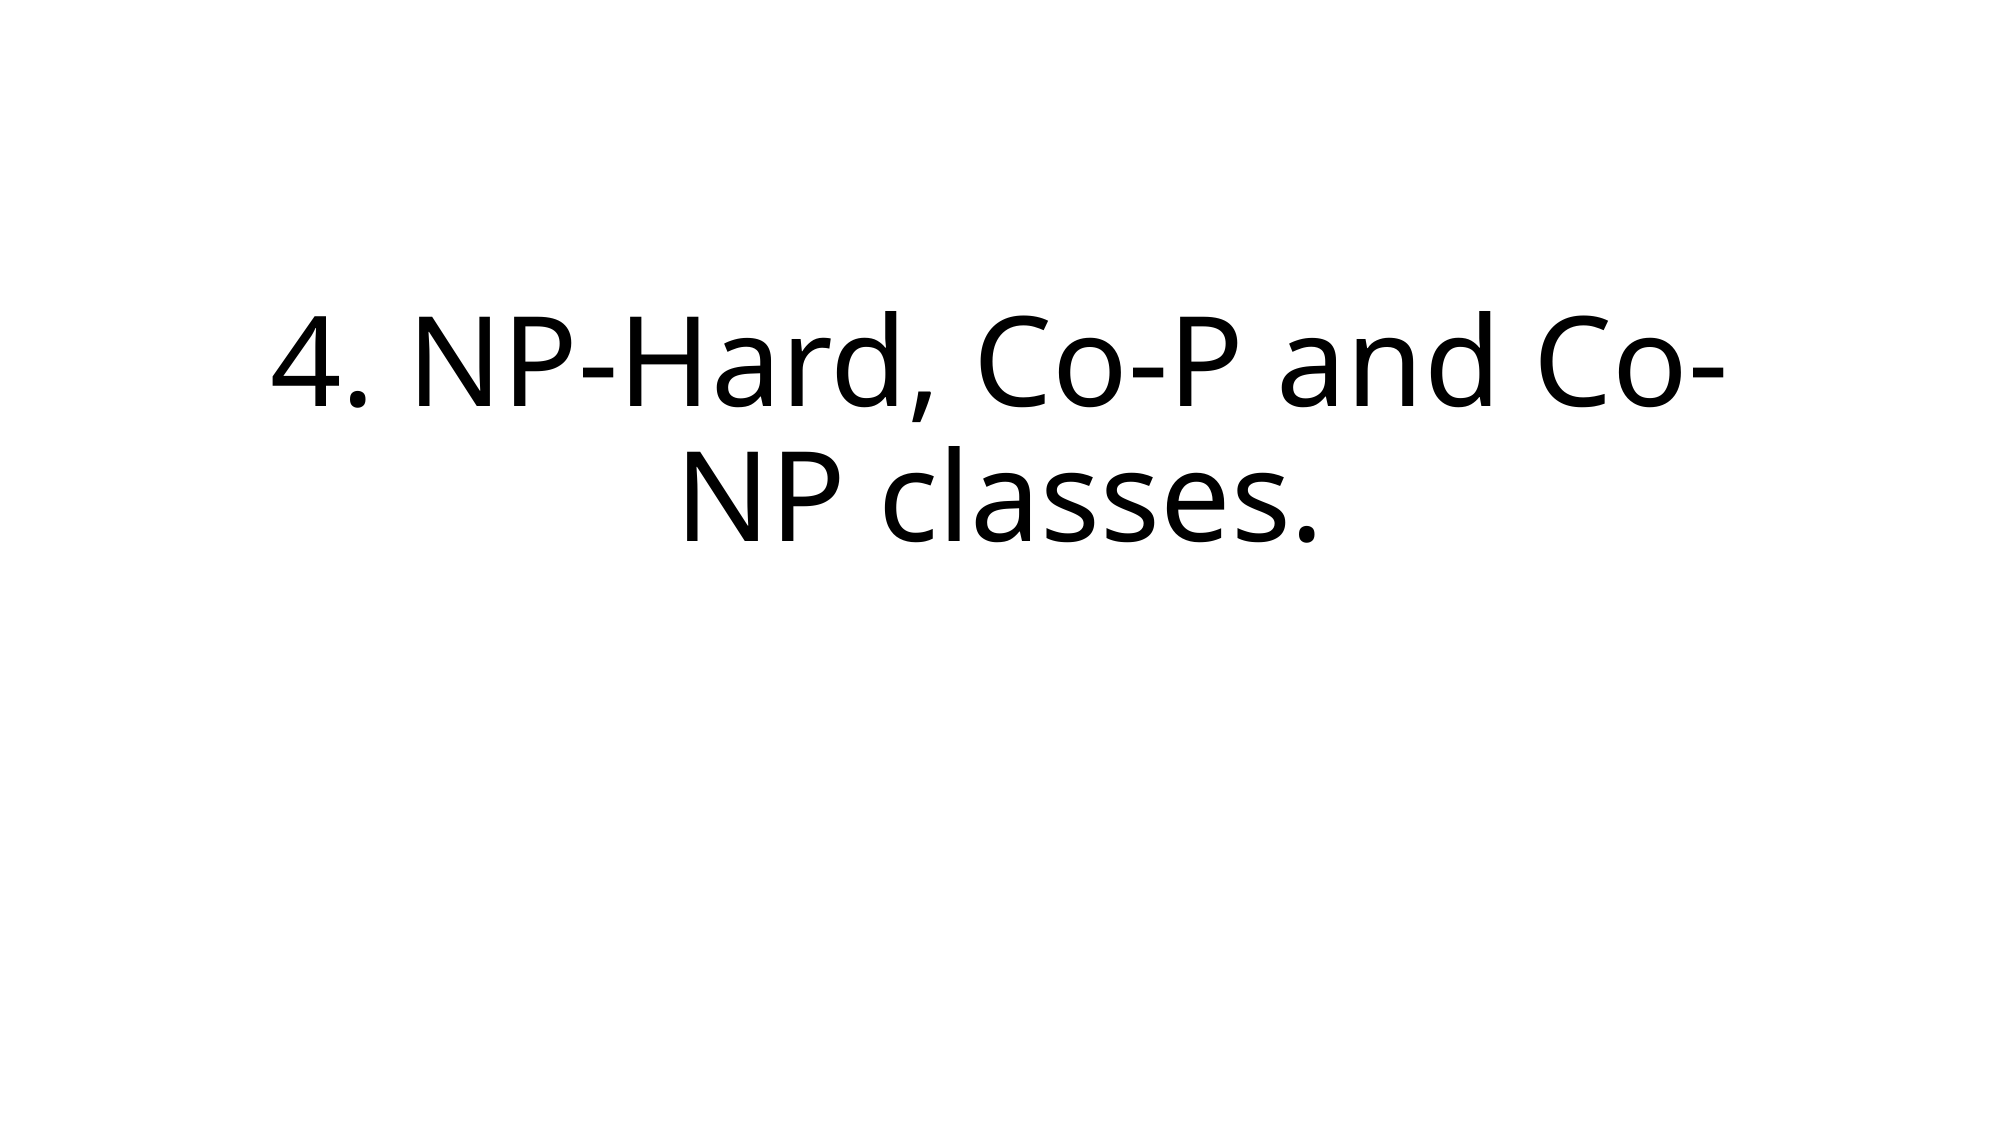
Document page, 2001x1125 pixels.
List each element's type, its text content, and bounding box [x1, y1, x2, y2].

title 4. NP-Hard, Co-P and Co-NP classes. [249, 184, 1750, 576]
